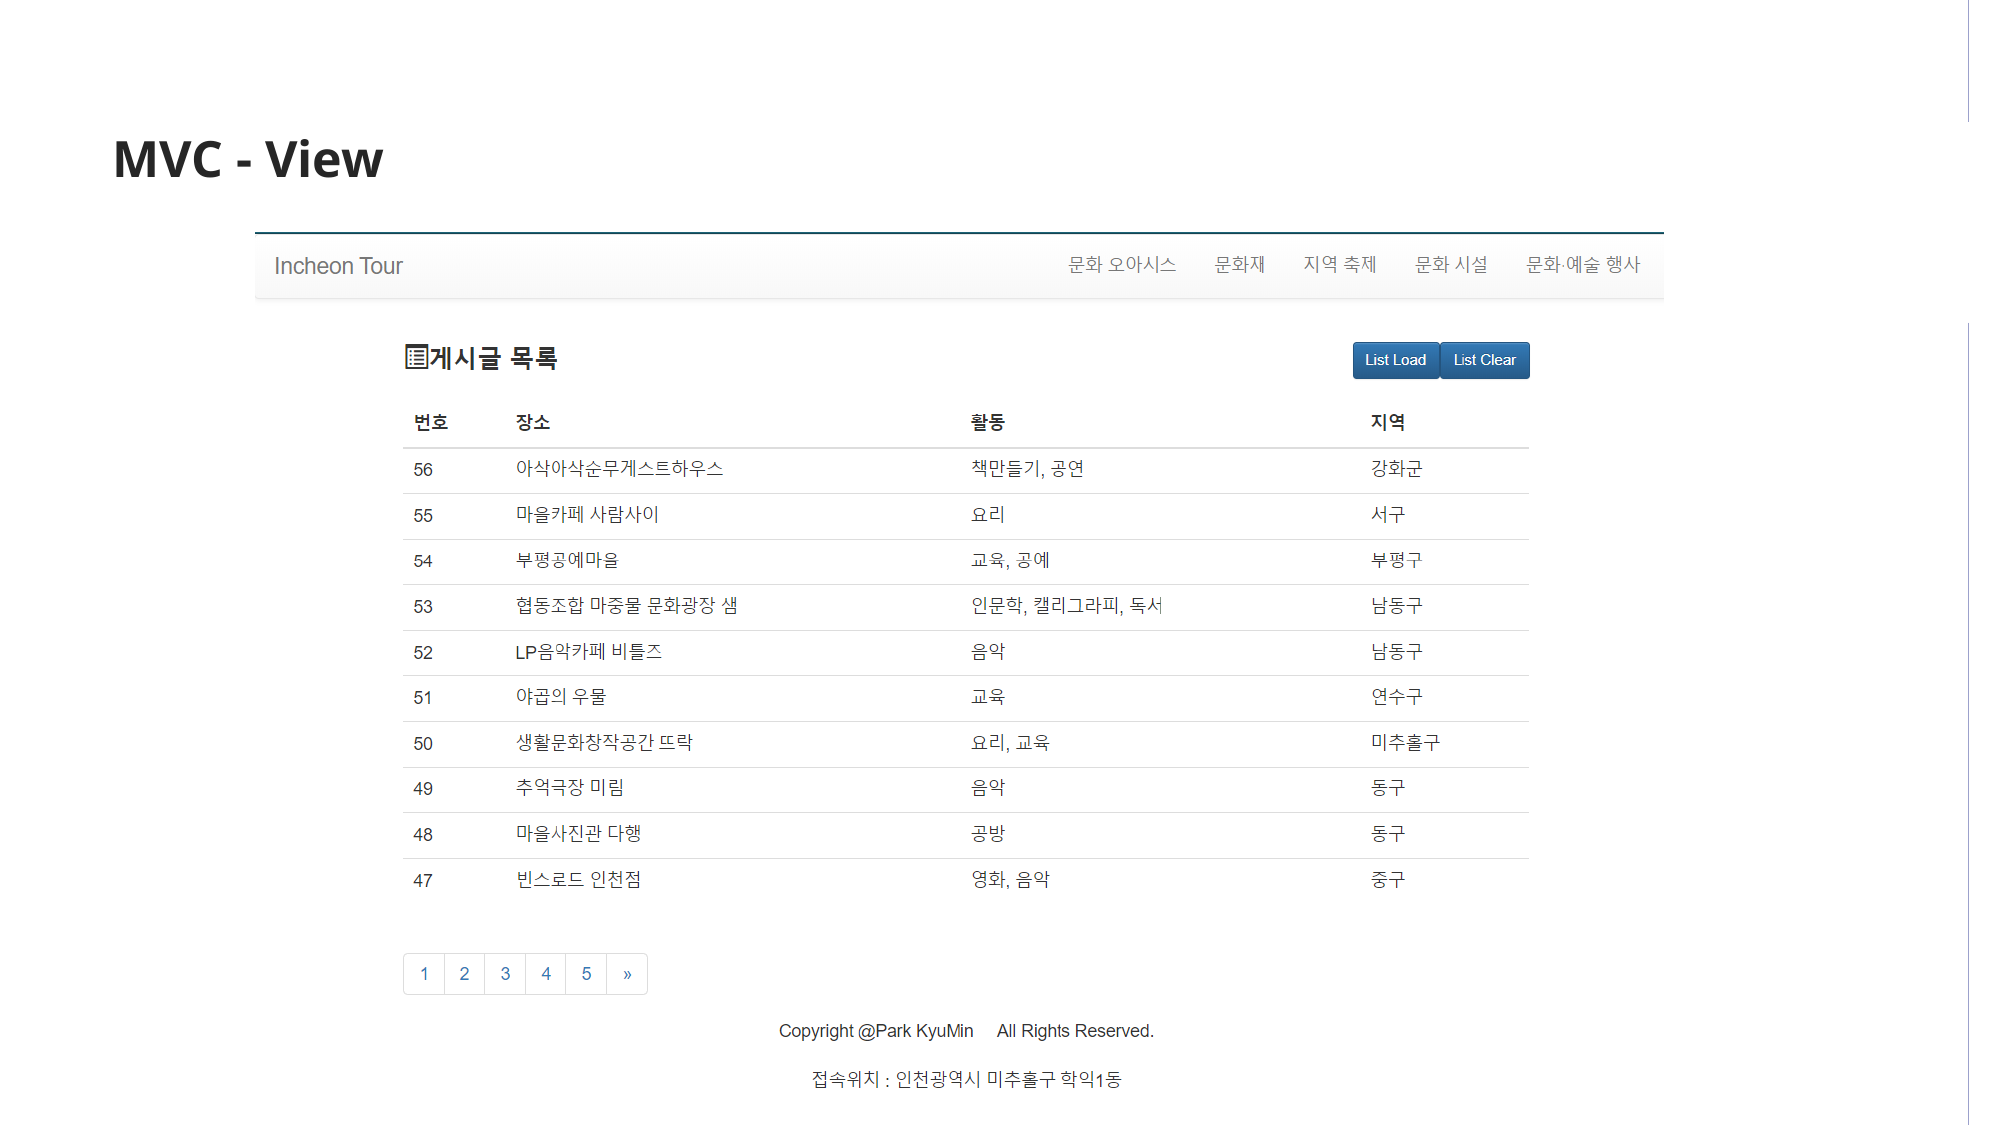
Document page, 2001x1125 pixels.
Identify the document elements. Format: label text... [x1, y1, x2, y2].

text_box MVC - View [97, 120, 592, 196]
picture [255, 232, 1664, 1107]
